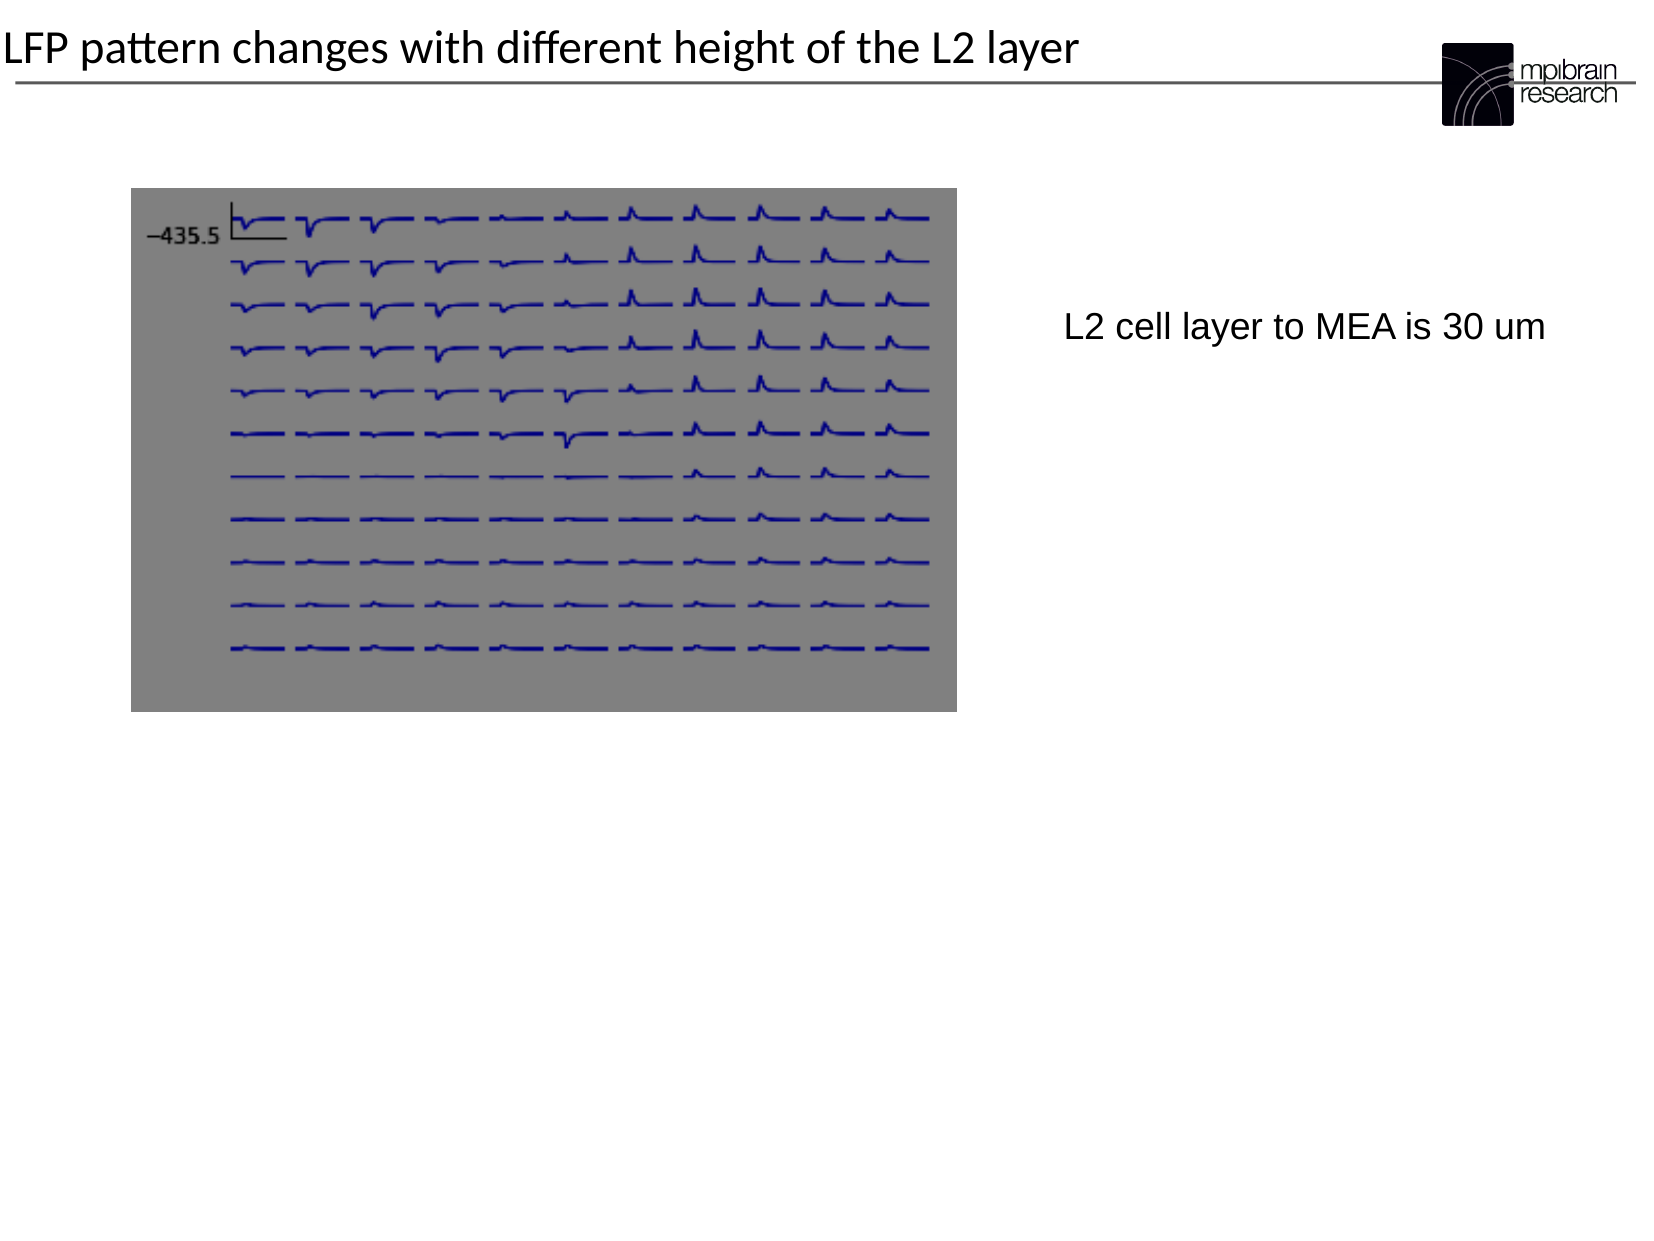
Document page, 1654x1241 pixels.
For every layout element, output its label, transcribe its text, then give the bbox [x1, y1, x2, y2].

title LFP pattern changes with different height of the L2 layer [2, 0, 1409, 101]
picture [131, 188, 957, 712]
text_box L2 cell layer to MEA is 30 um [1048, 295, 1562, 355]
